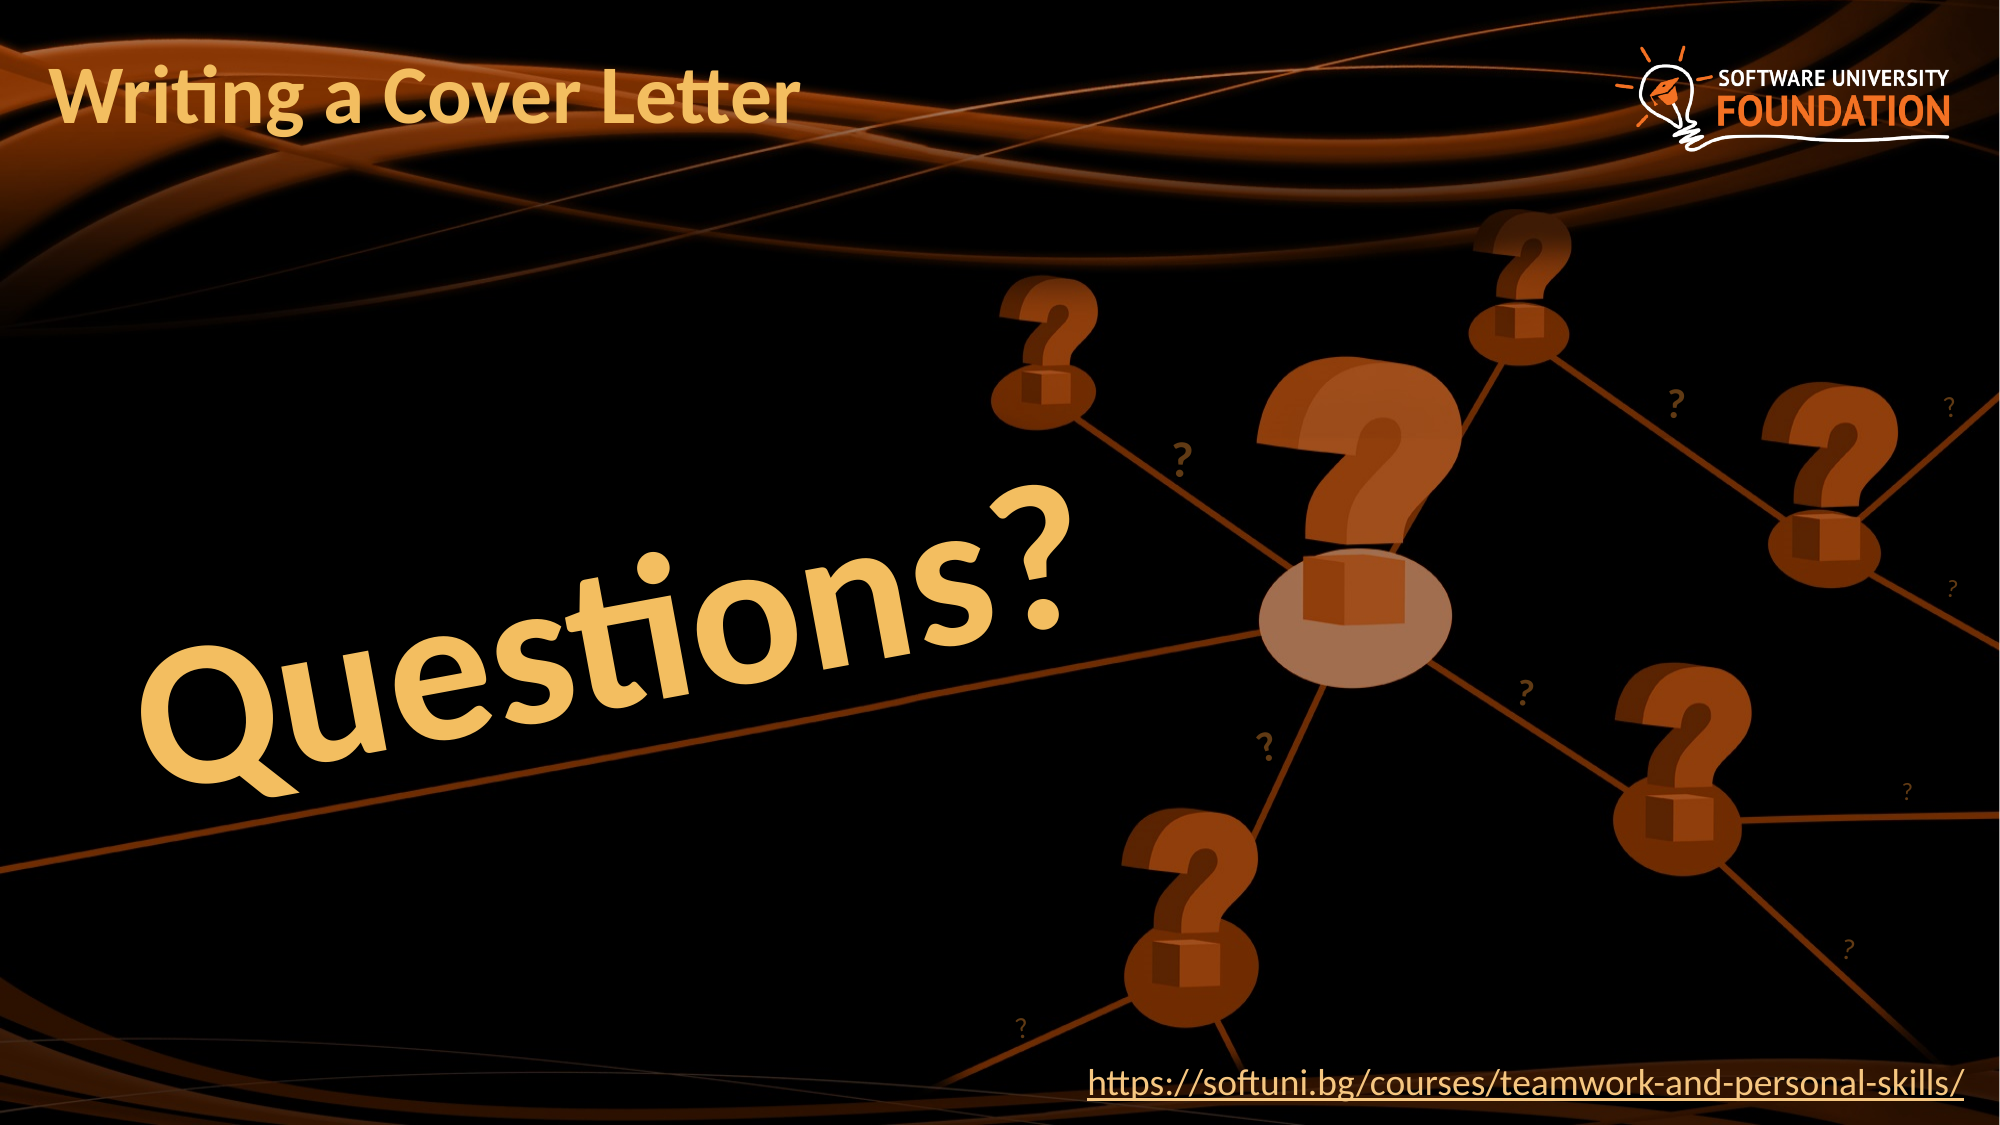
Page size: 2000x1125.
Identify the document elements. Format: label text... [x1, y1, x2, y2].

picture [0, 0, 2000, 1125]
title Writing a Cover Letter [30, 19, 1595, 175]
list https://softuni.bg/courses/teamwork-and-personal-skills/ [250, 1050, 1971, 1110]
